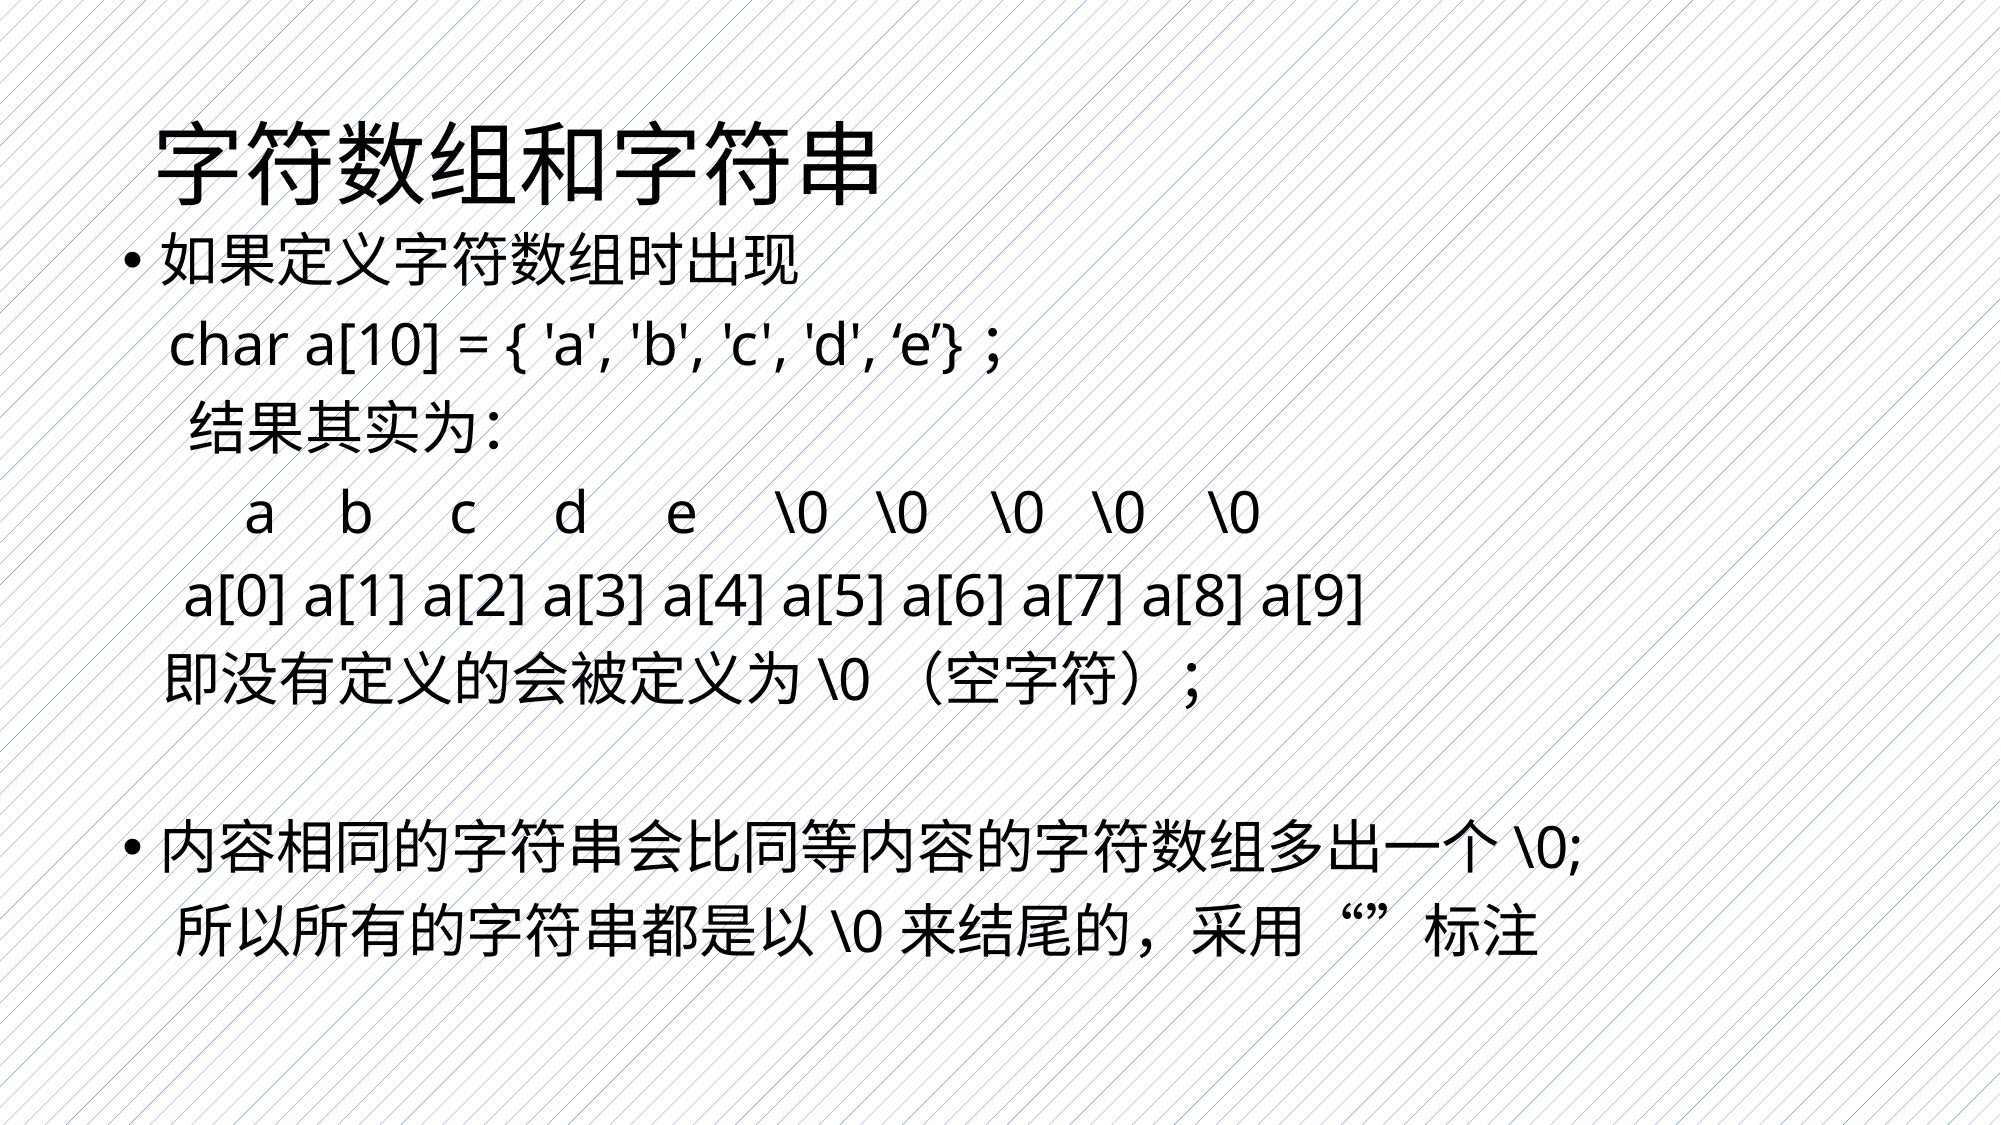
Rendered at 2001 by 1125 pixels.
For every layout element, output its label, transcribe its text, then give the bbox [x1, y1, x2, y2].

title 字符数组和字符串 [137, 59, 1863, 278]
list 如果定义字符数组时出现 char a[10] = { 'a', 'b', 'c', 'd', ‘e’}； 结果其实为： a b c d e \0 \0 \0 \0 \0 a[0] a[1] a[2] a[3] a[4] a[5] a[6] a[7] a[8] a[9] 即没有定义的会被定义为\0（空字符）； 内容相同的字符串会比同等内容的字符数组多出一个\0; 所以所有的字符串都是以\0来结尾的，采用“”标注 [107, 223, 1860, 1098]
